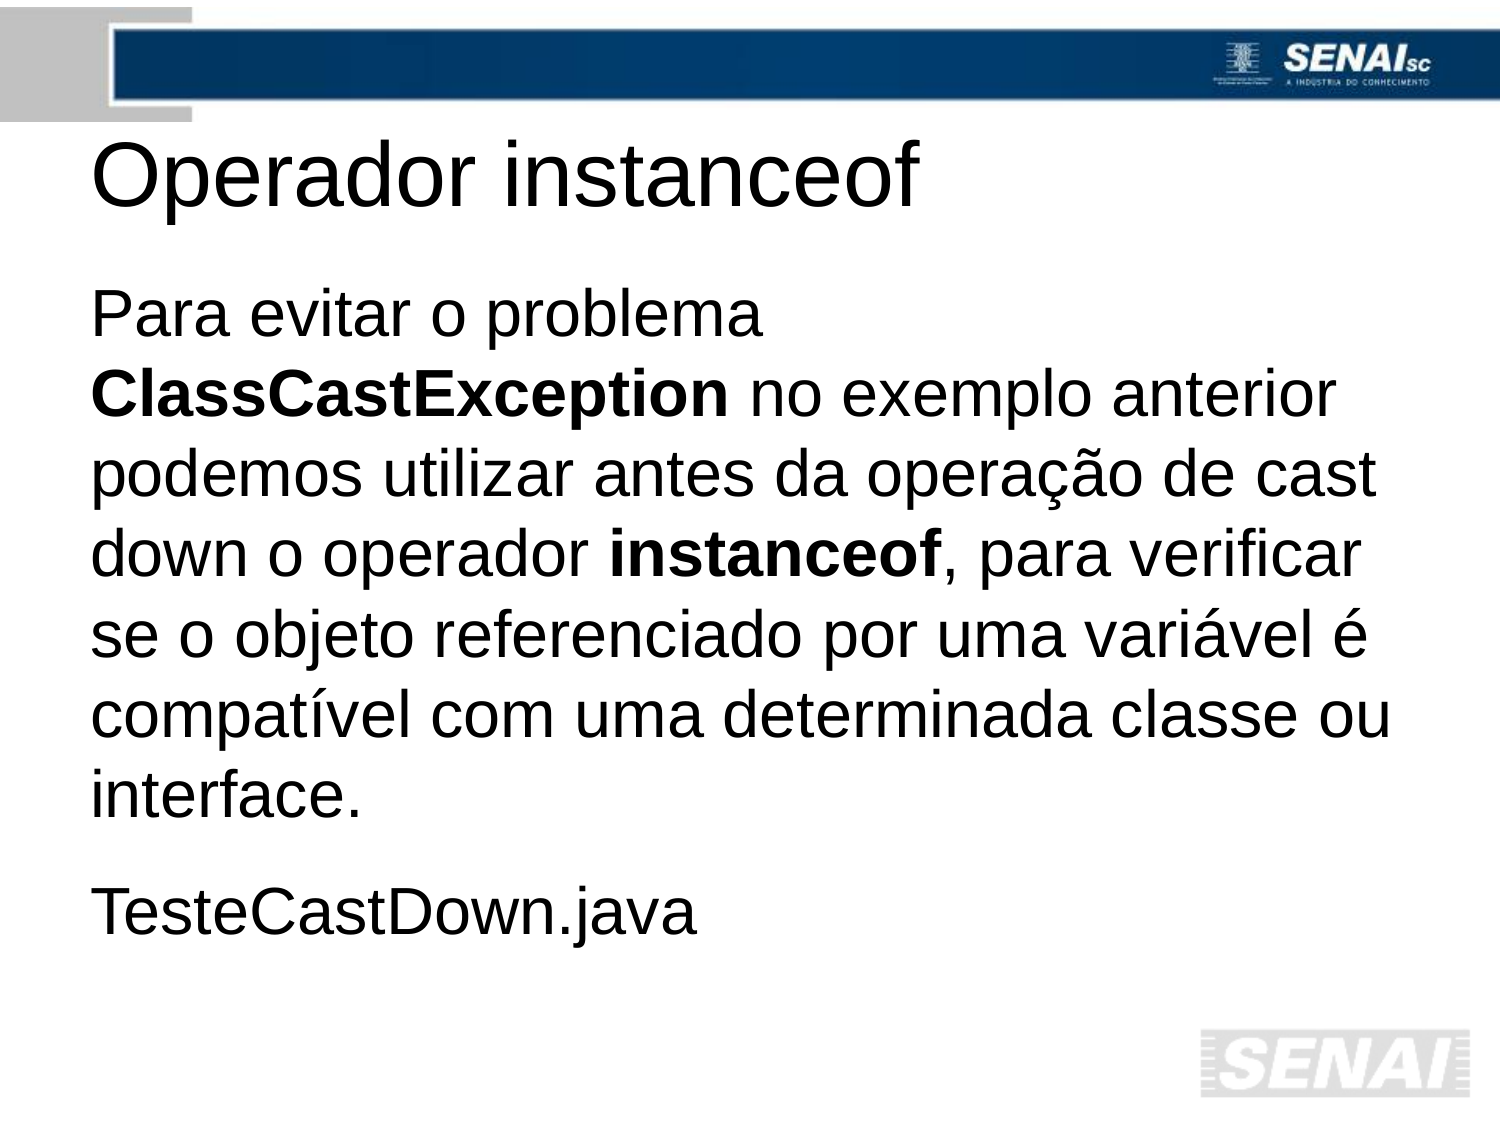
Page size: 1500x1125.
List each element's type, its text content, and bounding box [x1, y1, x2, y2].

picture [0, 7, 1500, 122]
list Para evitar o problema ClassCastException no exemplo anterior podemos utilizar antes da operação de cast down o operador instanceof, para verificar se o objeto referenciado por uma variável é compatível com uma determinada classe ou interface. TesteCastDown.java [75, 262, 1425, 1005]
title Operador instanceof [75, 45, 1425, 233]
